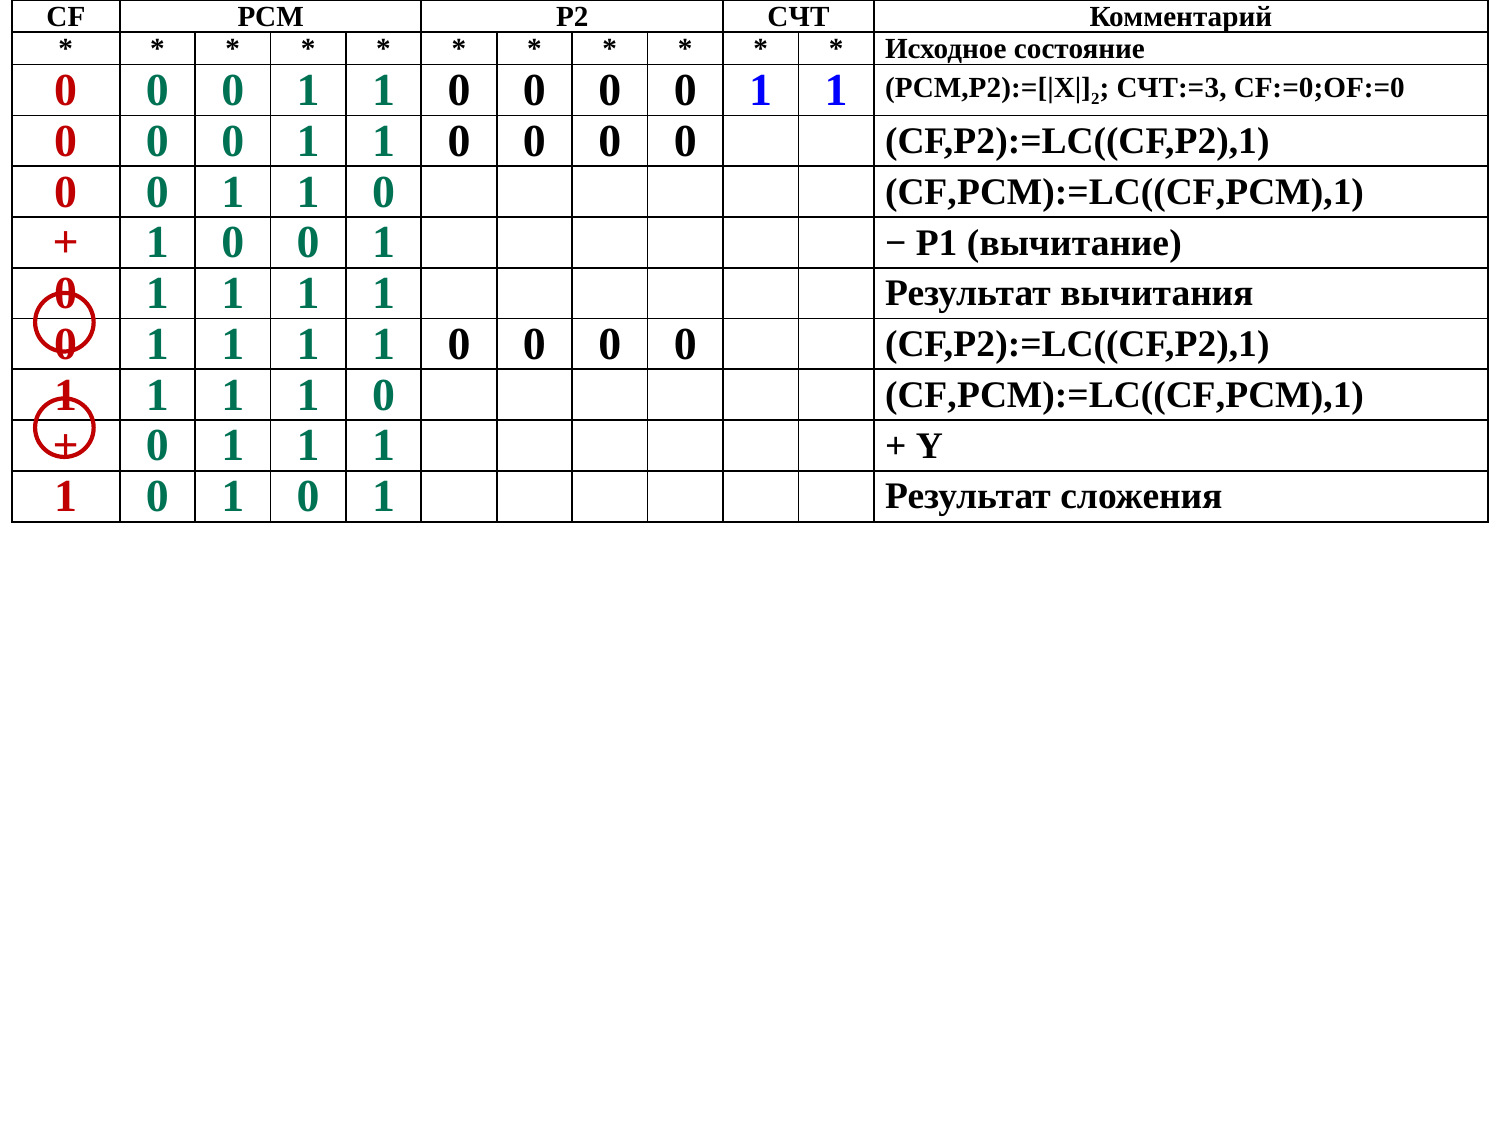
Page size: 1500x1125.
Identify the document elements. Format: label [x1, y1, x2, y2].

table_cell [498, 421, 571, 470]
table_cell [13, 472, 119, 521]
table_cell [196, 319, 270, 368]
text_box [32, 290, 96, 354]
table_cell [648, 269, 722, 318]
table_cell [422, 370, 496, 419]
table_cell [121, 33, 194, 64]
table_cell [422, 269, 496, 318]
table_cell [498, 472, 571, 521]
table_cell [573, 167, 647, 216]
table_header [13, 1, 119, 31]
table_cell [347, 319, 420, 368]
table_cell [271, 167, 345, 216]
table_cell [724, 421, 798, 470]
table_cell [875, 421, 1487, 470]
table_cell [724, 370, 798, 419]
table_cell [271, 116, 345, 165]
table_cell [422, 65, 496, 115]
table_cell [573, 33, 647, 64]
table_cell [724, 33, 798, 64]
table_cell [573, 65, 647, 115]
table_cell [498, 33, 571, 64]
table_cell [724, 472, 798, 521]
table_header [121, 1, 420, 31]
table_cell [724, 269, 798, 318]
table_cell [648, 218, 722, 267]
table_cell [271, 65, 345, 115]
table_cell [799, 269, 873, 318]
table_cell [799, 421, 873, 470]
table_cell [498, 370, 571, 419]
table_cell [121, 370, 194, 419]
table_cell [724, 65, 798, 115]
table_cell [498, 65, 571, 115]
table_cell [121, 472, 194, 521]
table_cell [422, 33, 496, 64]
table_cell [347, 472, 420, 521]
table_cell [271, 218, 345, 267]
table_cell [498, 218, 571, 267]
table_cell [422, 472, 496, 521]
table_cell [13, 269, 119, 318]
table_cell [648, 319, 722, 368]
table_cell [13, 319, 119, 368]
table_cell [498, 269, 571, 318]
table_cell [347, 33, 420, 64]
text_box [32, 396, 96, 460]
table_cell [271, 472, 345, 521]
table_cell [573, 269, 647, 318]
table_cell [648, 167, 722, 216]
table_cell [121, 319, 194, 368]
table_cell [121, 421, 194, 470]
table_cell [573, 370, 647, 419]
table_cell [648, 421, 722, 470]
table_cell [13, 116, 119, 165]
table_cell [13, 65, 119, 115]
table_cell [422, 421, 496, 470]
table_cell [875, 218, 1487, 267]
table_header [875, 1, 1487, 31]
table_cell [573, 421, 647, 470]
table_cell [724, 116, 798, 165]
table_header [422, 1, 722, 31]
table_cell [724, 319, 798, 368]
table_cell [875, 65, 1487, 115]
table_cell [573, 319, 647, 368]
table_cell [498, 116, 571, 165]
table_cell [724, 167, 798, 216]
table_cell [799, 370, 873, 419]
table_cell [271, 370, 345, 419]
table_cell [13, 167, 119, 216]
table_cell [875, 370, 1487, 419]
table_cell [196, 116, 270, 165]
table_cell [347, 116, 420, 165]
table_cell [799, 319, 873, 368]
table_cell [121, 116, 194, 165]
table_cell [196, 33, 270, 64]
table_cell [422, 218, 496, 267]
table_cell [196, 269, 270, 318]
table_cell [121, 167, 194, 216]
table_cell [724, 218, 798, 267]
table_cell [121, 218, 194, 267]
table_cell [648, 370, 722, 419]
table_cell [875, 33, 1487, 64]
table_cell [648, 33, 722, 64]
table_cell [498, 167, 571, 216]
table_cell [799, 33, 873, 64]
table_cell [347, 421, 420, 470]
table_cell [799, 65, 873, 115]
table_cell [271, 319, 345, 368]
table_cell [271, 33, 345, 64]
table_cell [196, 472, 270, 521]
table_cell [271, 269, 345, 318]
table_cell [13, 421, 119, 470]
table_cell [196, 370, 270, 419]
table_header [724, 1, 873, 31]
table_cell [573, 472, 647, 521]
table_cell [648, 65, 722, 115]
table_cell [498, 319, 571, 368]
table_cell [875, 269, 1487, 318]
table_cell [13, 33, 119, 64]
table_cell [573, 116, 647, 165]
table_cell [196, 421, 270, 470]
table_cell [196, 167, 270, 216]
table_cell [196, 218, 270, 267]
table_cell [875, 472, 1487, 521]
table_cell [875, 116, 1487, 165]
table_cell [347, 269, 420, 318]
table_cell [573, 218, 647, 267]
table_cell [13, 370, 119, 419]
table_cell [648, 116, 722, 165]
table_cell [196, 65, 270, 115]
table_cell [648, 472, 722, 521]
table_cell [875, 319, 1487, 368]
table_cell [347, 218, 420, 267]
table_cell [13, 218, 119, 267]
table_cell [121, 65, 194, 115]
table_cell [422, 116, 496, 165]
table_cell [799, 167, 873, 216]
table_cell [875, 167, 1487, 216]
table_cell [121, 269, 194, 318]
table_cell [347, 370, 420, 419]
table_cell [347, 167, 420, 216]
table_cell [799, 472, 873, 521]
table_cell [271, 421, 345, 470]
table_cell [347, 65, 420, 115]
table_cell [422, 319, 496, 368]
table_cell [422, 167, 496, 216]
table_cell [799, 218, 873, 267]
table_cell [799, 116, 873, 165]
